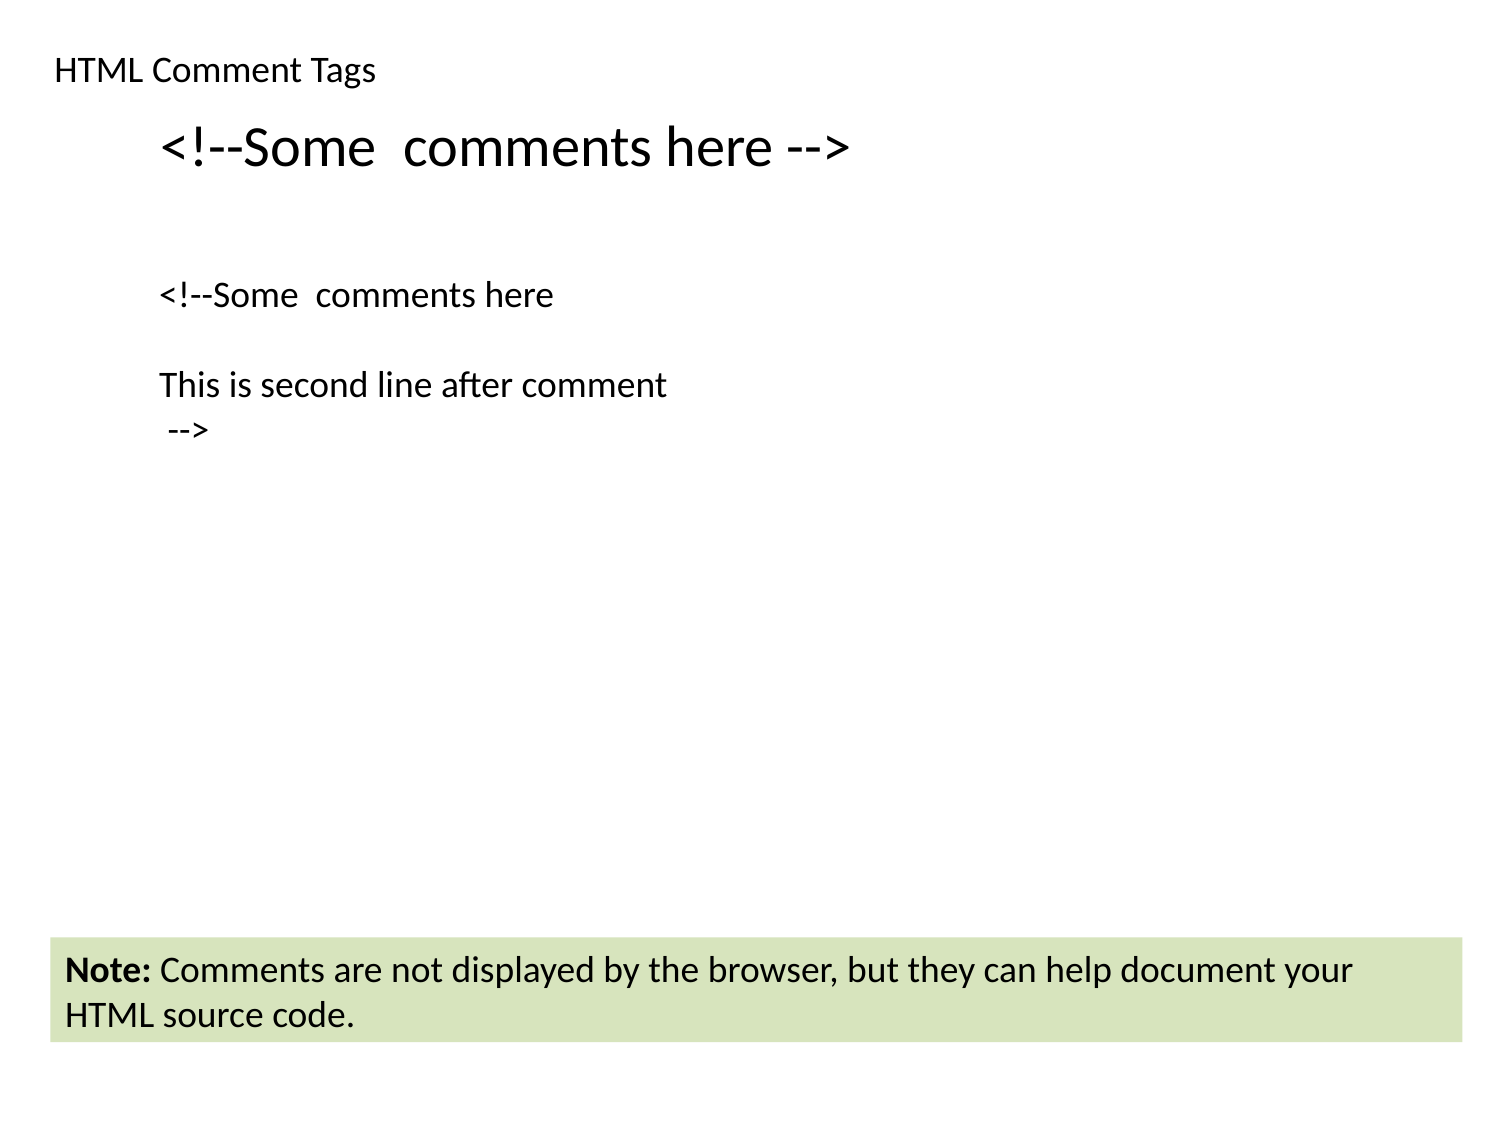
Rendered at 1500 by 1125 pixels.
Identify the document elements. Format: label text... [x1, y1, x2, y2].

text_box <!--Some comments here This is second line after comment --> [144, 262, 683, 458]
text_box HTML Comment Tags [39, 37, 392, 98]
text_box <!--Some comments here --> [145, 100, 867, 186]
text_box Note: Comments are not displayed by the browser, but they can help document your HTML source code. [50, 937, 1463, 1043]
